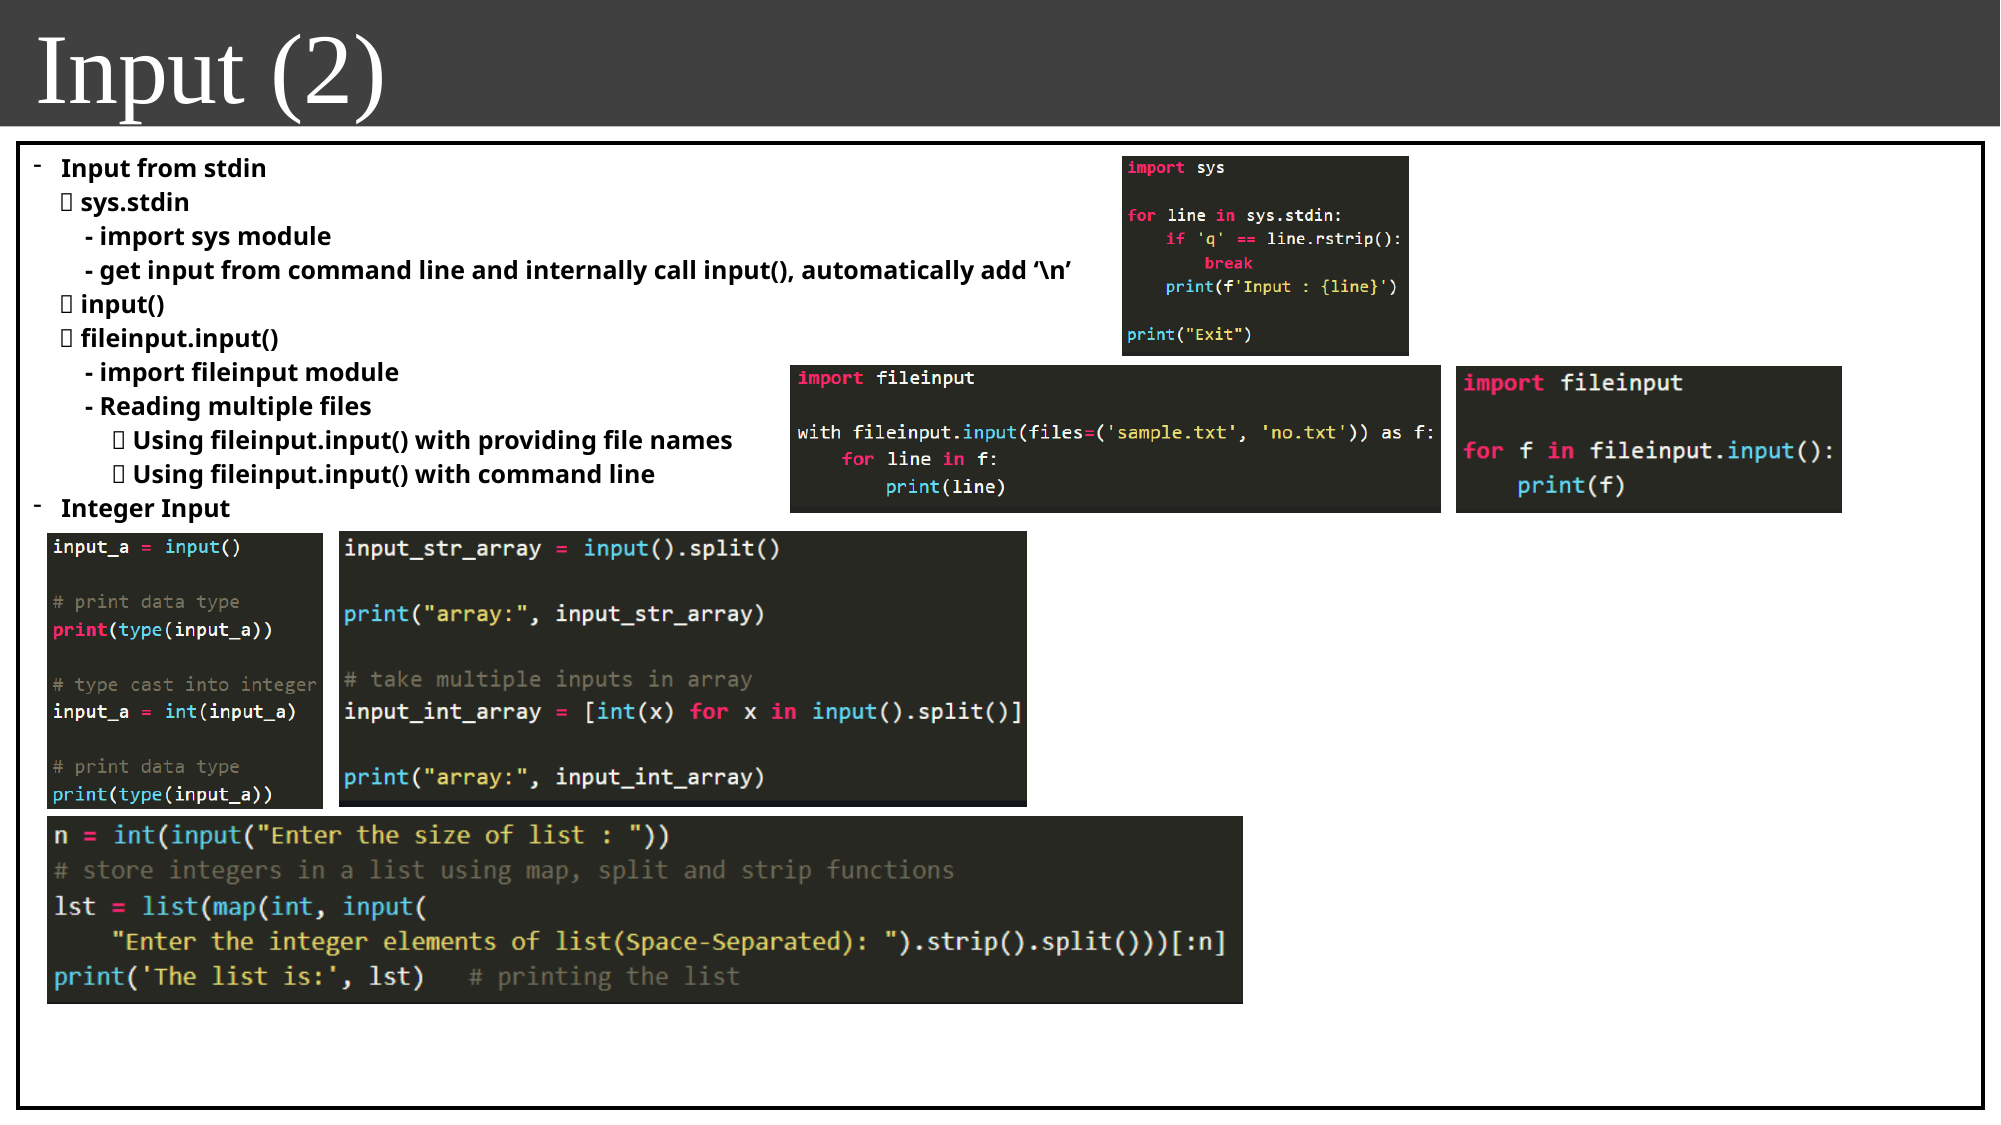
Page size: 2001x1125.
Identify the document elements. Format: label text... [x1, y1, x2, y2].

table_header Input from stdin  sys.stdin - import sys module - get input from command line and internally call input(), automatically add ‘\n’  input()  fileinput.input() - import fileinput module - Reading multiple files  Using fileinput.input() with providing file names  Using fileinput.input() with command line Integer Input [20, 145, 1981, 1106]
text_box Input (2) [20, 0, 1243, 131]
picture [1122, 156, 1409, 356]
picture [790, 364, 1441, 513]
picture [47, 816, 1243, 1004]
picture [1456, 366, 1842, 513]
picture [339, 531, 1027, 807]
picture [47, 533, 323, 809]
